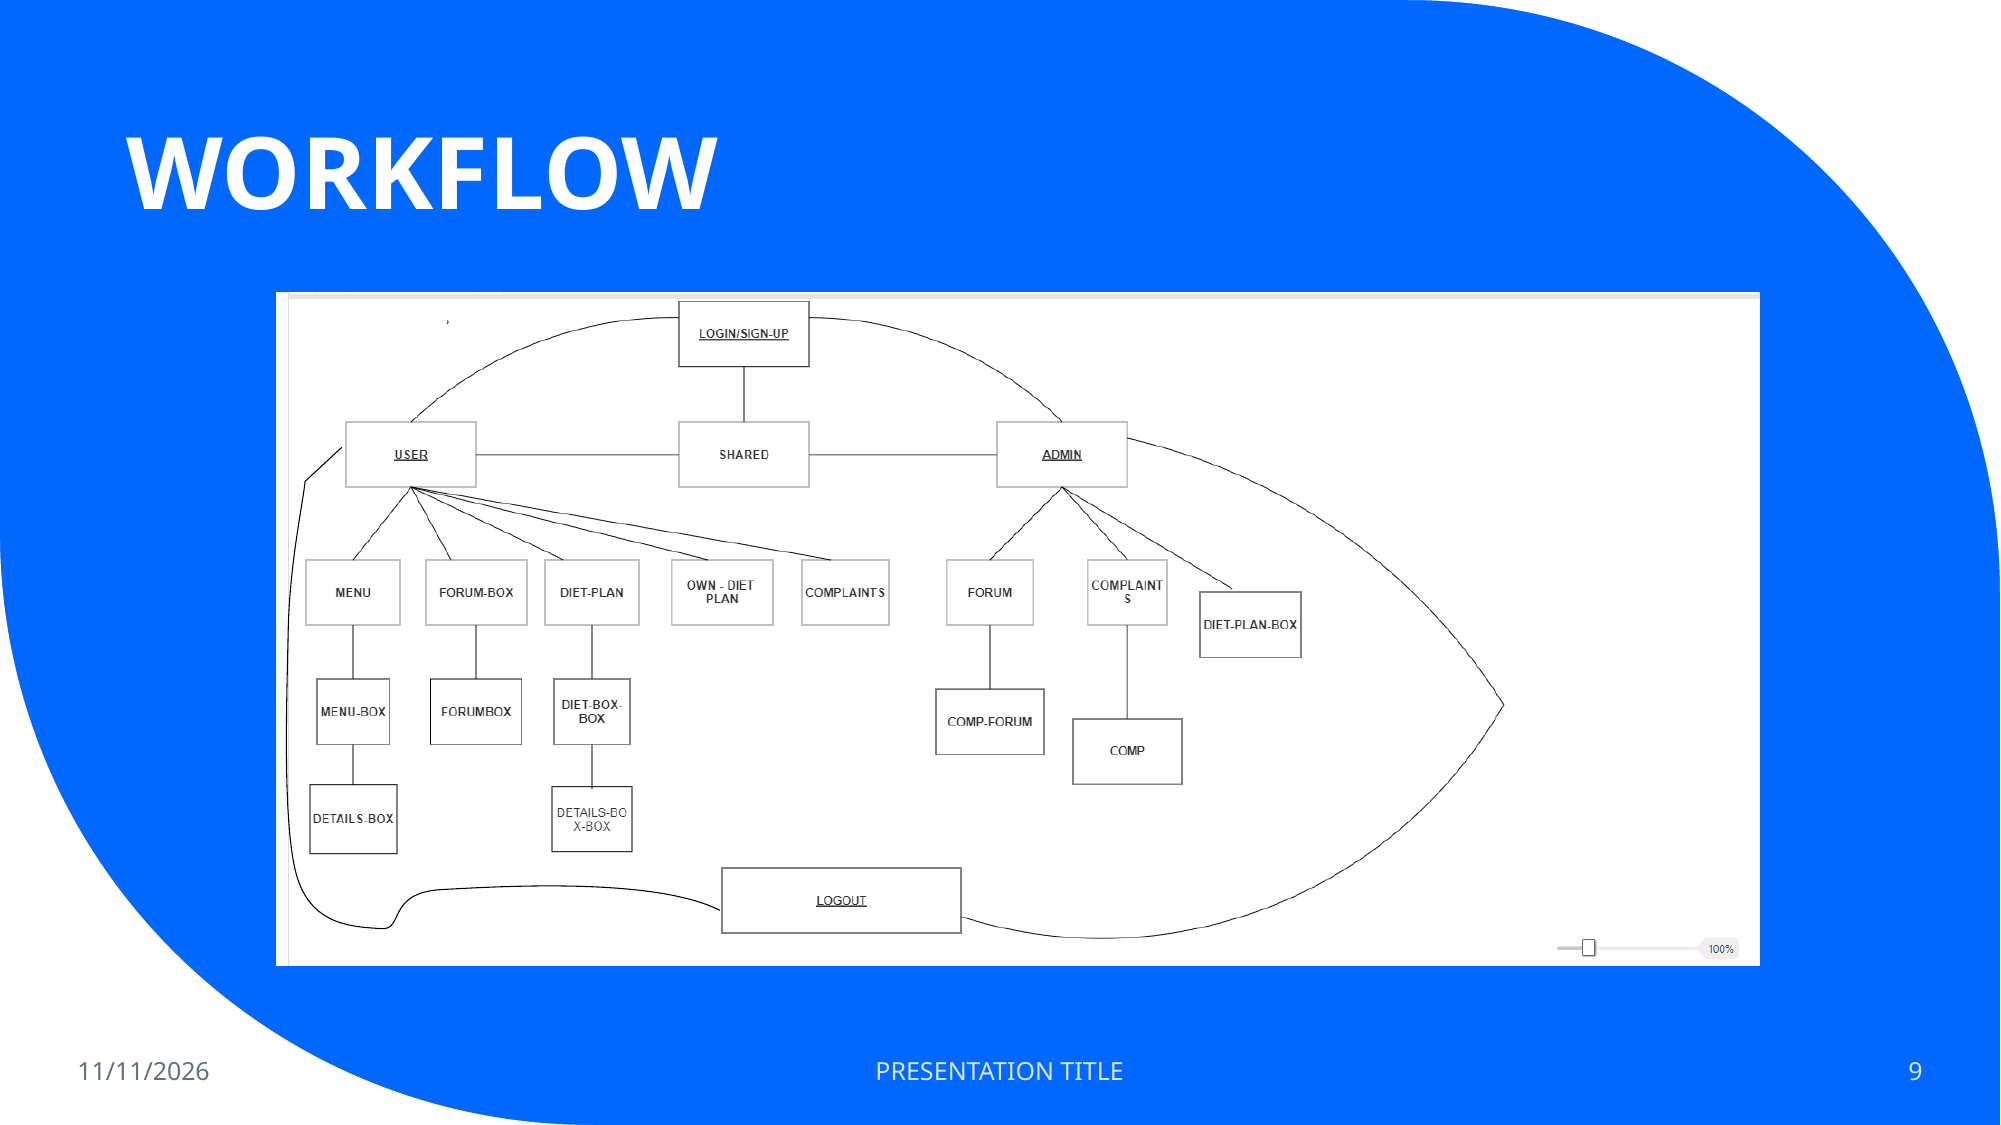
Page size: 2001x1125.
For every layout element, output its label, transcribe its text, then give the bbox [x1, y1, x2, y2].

footer PRESENTATION TITLE [662, 1042, 1338, 1103]
slide_number 9 [1665, 1042, 1938, 1103]
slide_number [62, 1042, 342, 1103]
title WORKFLOW [110, 22, 1604, 239]
picture [276, 292, 1760, 966]
